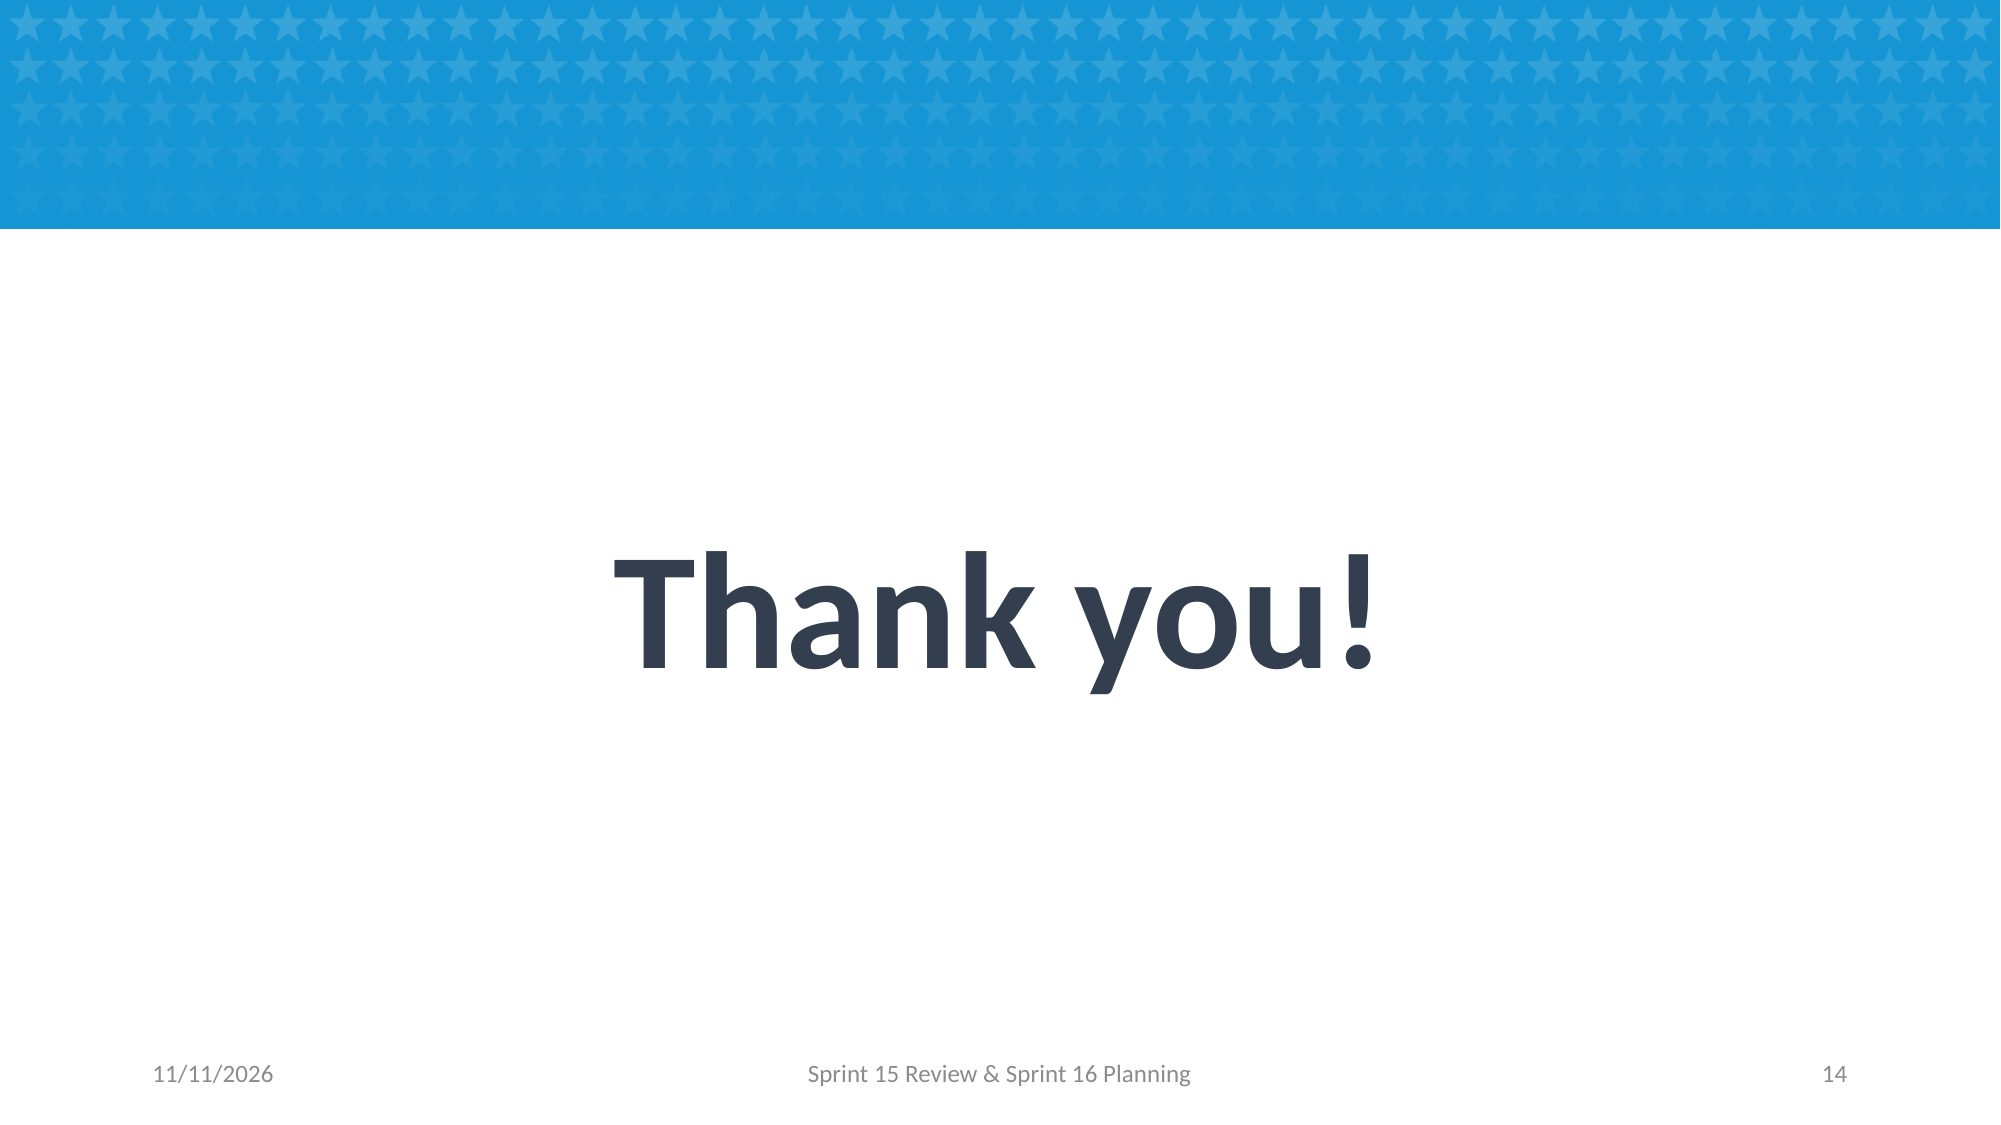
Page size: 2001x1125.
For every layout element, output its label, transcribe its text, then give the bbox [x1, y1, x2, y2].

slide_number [137, 1042, 588, 1103]
text_box Thank you! [598, 494, 1402, 710]
footer Sprint 15 Review & Sprint 16 Planning [662, 1042, 1338, 1103]
picture [0, 0, 2000, 229]
slide_number 14 [1412, 1042, 1863, 1103]
